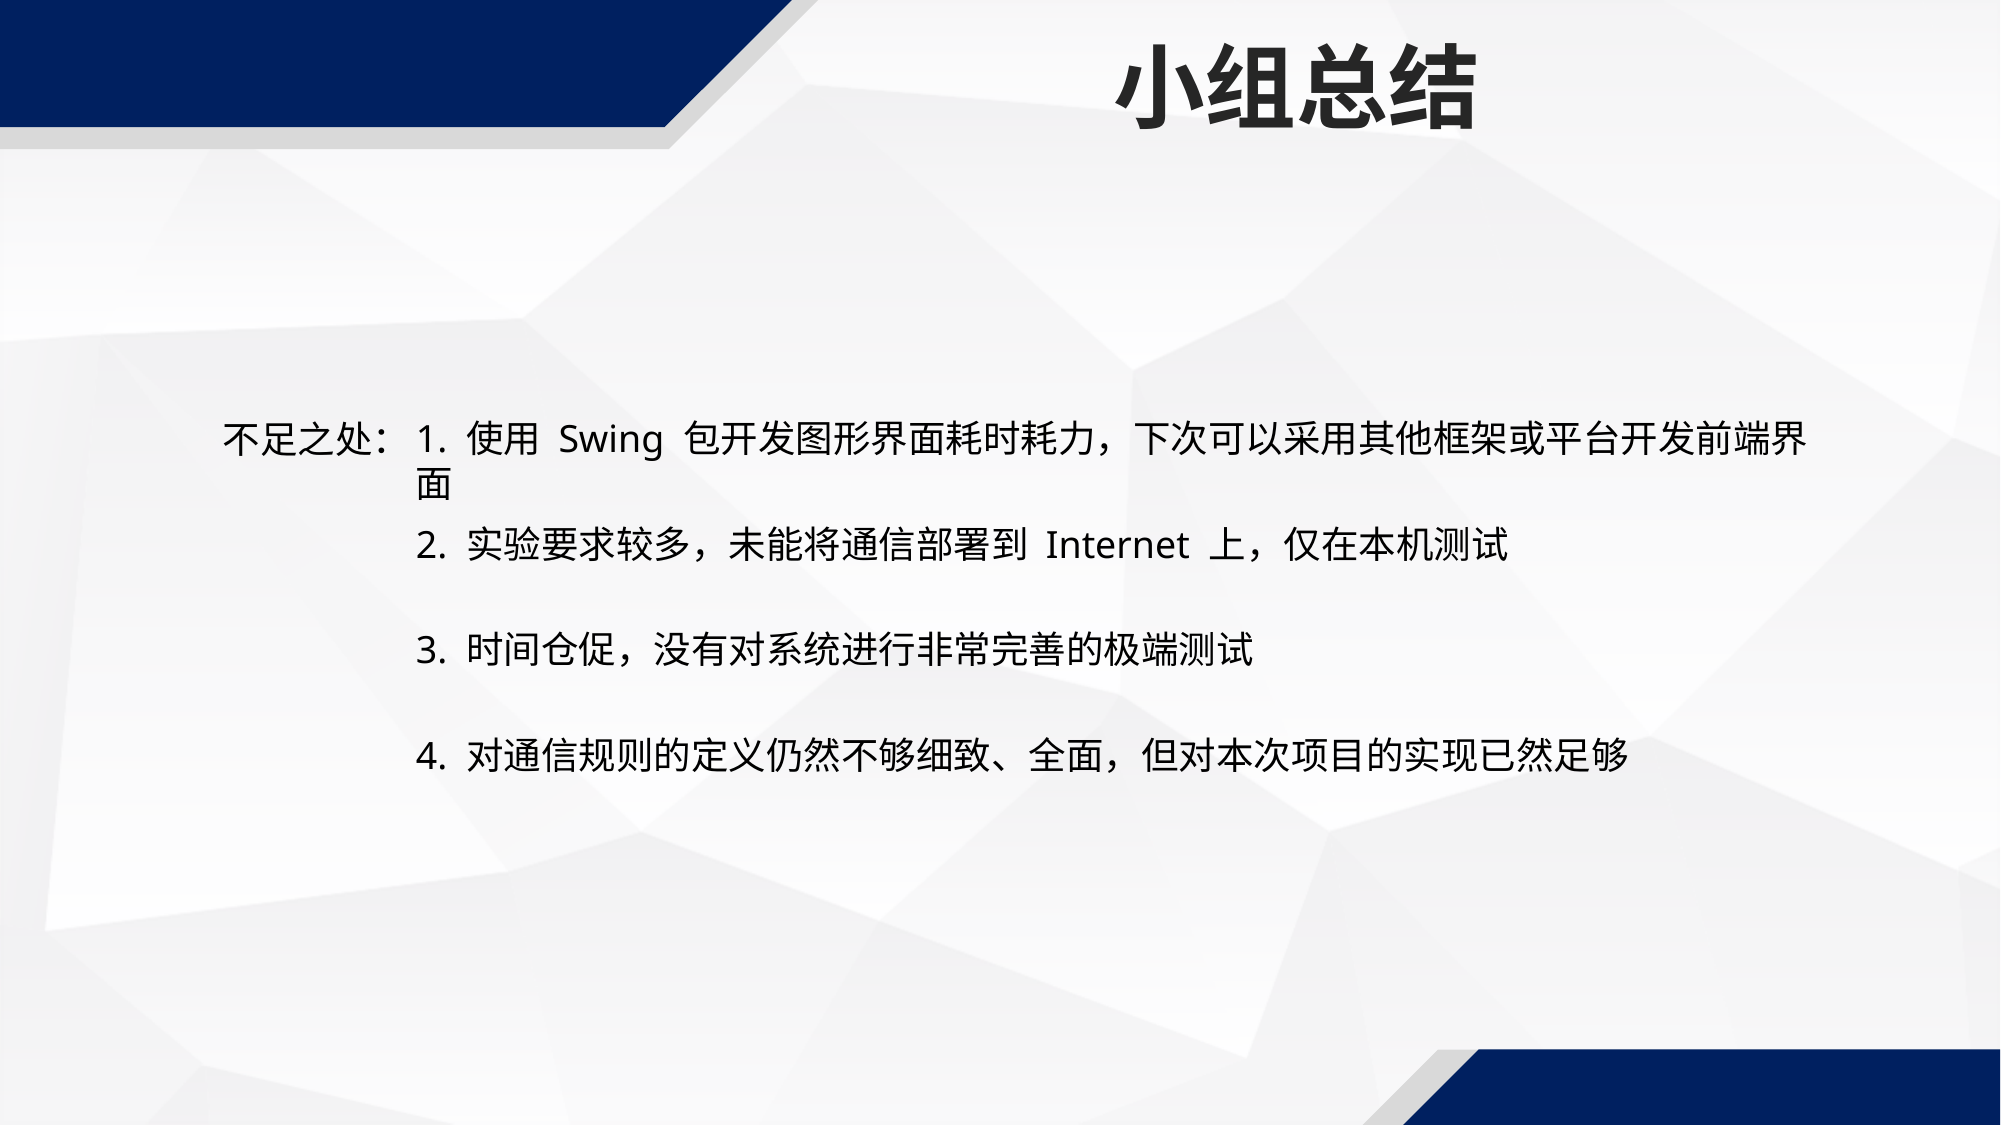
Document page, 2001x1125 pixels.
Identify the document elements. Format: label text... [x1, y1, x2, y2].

picture [0, 0, 2001, 1125]
text_box 小组总结 [936, 22, 1658, 152]
text_box 1. 使用 Swing 包开发图形界面耗时耗力，下次可以采用其他框架或平台开发前端界面 [400, 408, 1860, 513]
text_box 4. 对通信规则的定义仍然不够细致、全面，但对本次项目的实现已然足够 [400, 724, 1688, 785]
text_box 2. 实验要求较多，未能将通信部署到 Internet 上，仅在本机测试 [400, 513, 1539, 574]
text_box 3. 时间仓促，没有对系统进行非常完善的极端测试 [401, 619, 1536, 679]
text_box 不足之处： [208, 408, 401, 469]
